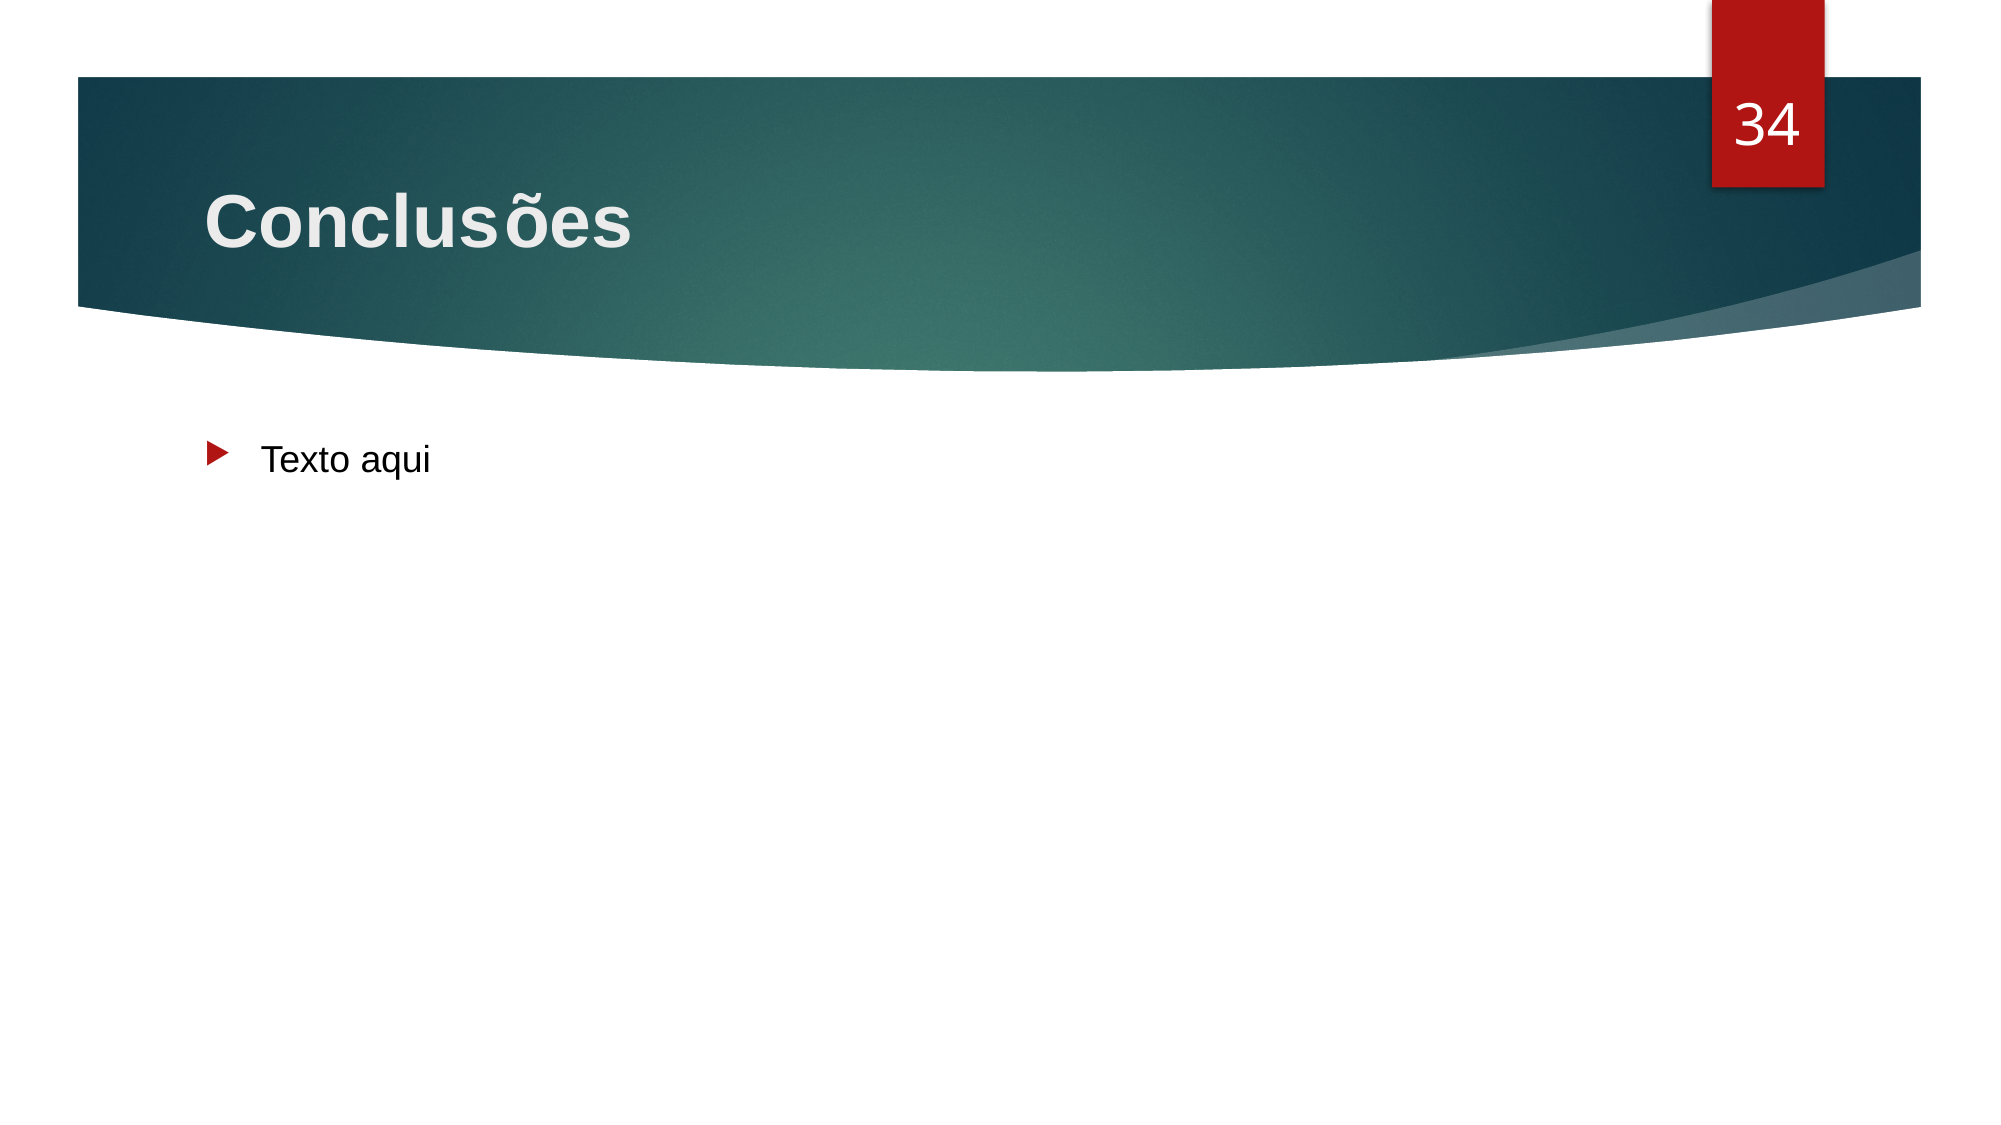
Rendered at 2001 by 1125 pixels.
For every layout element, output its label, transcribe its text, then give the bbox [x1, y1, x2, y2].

list Texto aqui [189, 427, 1772, 1104]
slide_number 33 [1698, 48, 1836, 175]
title Conclus ões [189, 159, 1638, 276]
